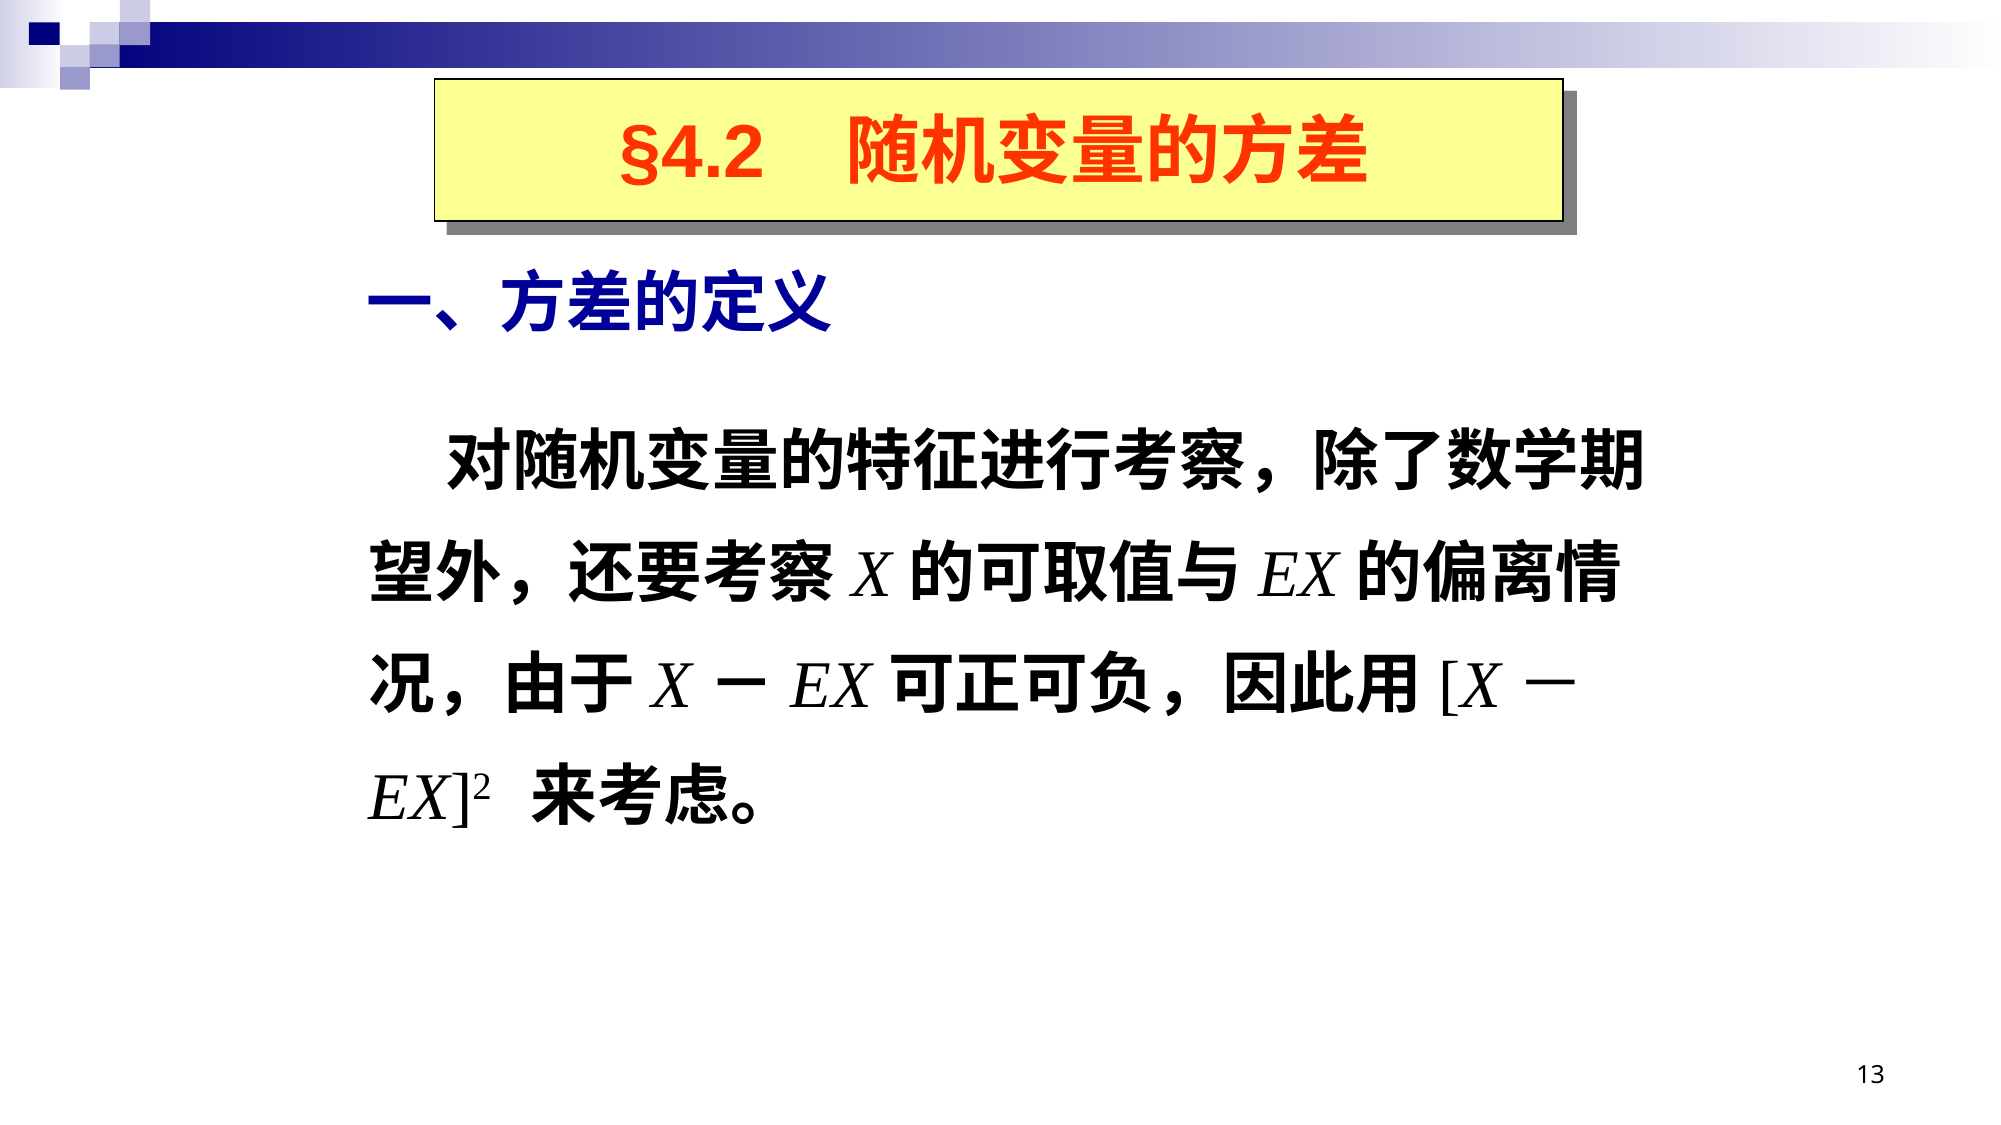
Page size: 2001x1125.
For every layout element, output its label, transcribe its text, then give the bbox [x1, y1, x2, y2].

text_box 对随机变量的特征进行考察，除了数学期望外，还要考察X的可取值与EX的偏离情况，由于X－EX可正可负，因此用[X－EX]2 来考虑。 [354, 378, 1686, 840]
text_box 一、方差的定义 [352, 253, 1046, 347]
text_box §4.2 随机变量的方差 [434, 79, 1563, 221]
slide_number 13 [1433, 1025, 1900, 1100]
